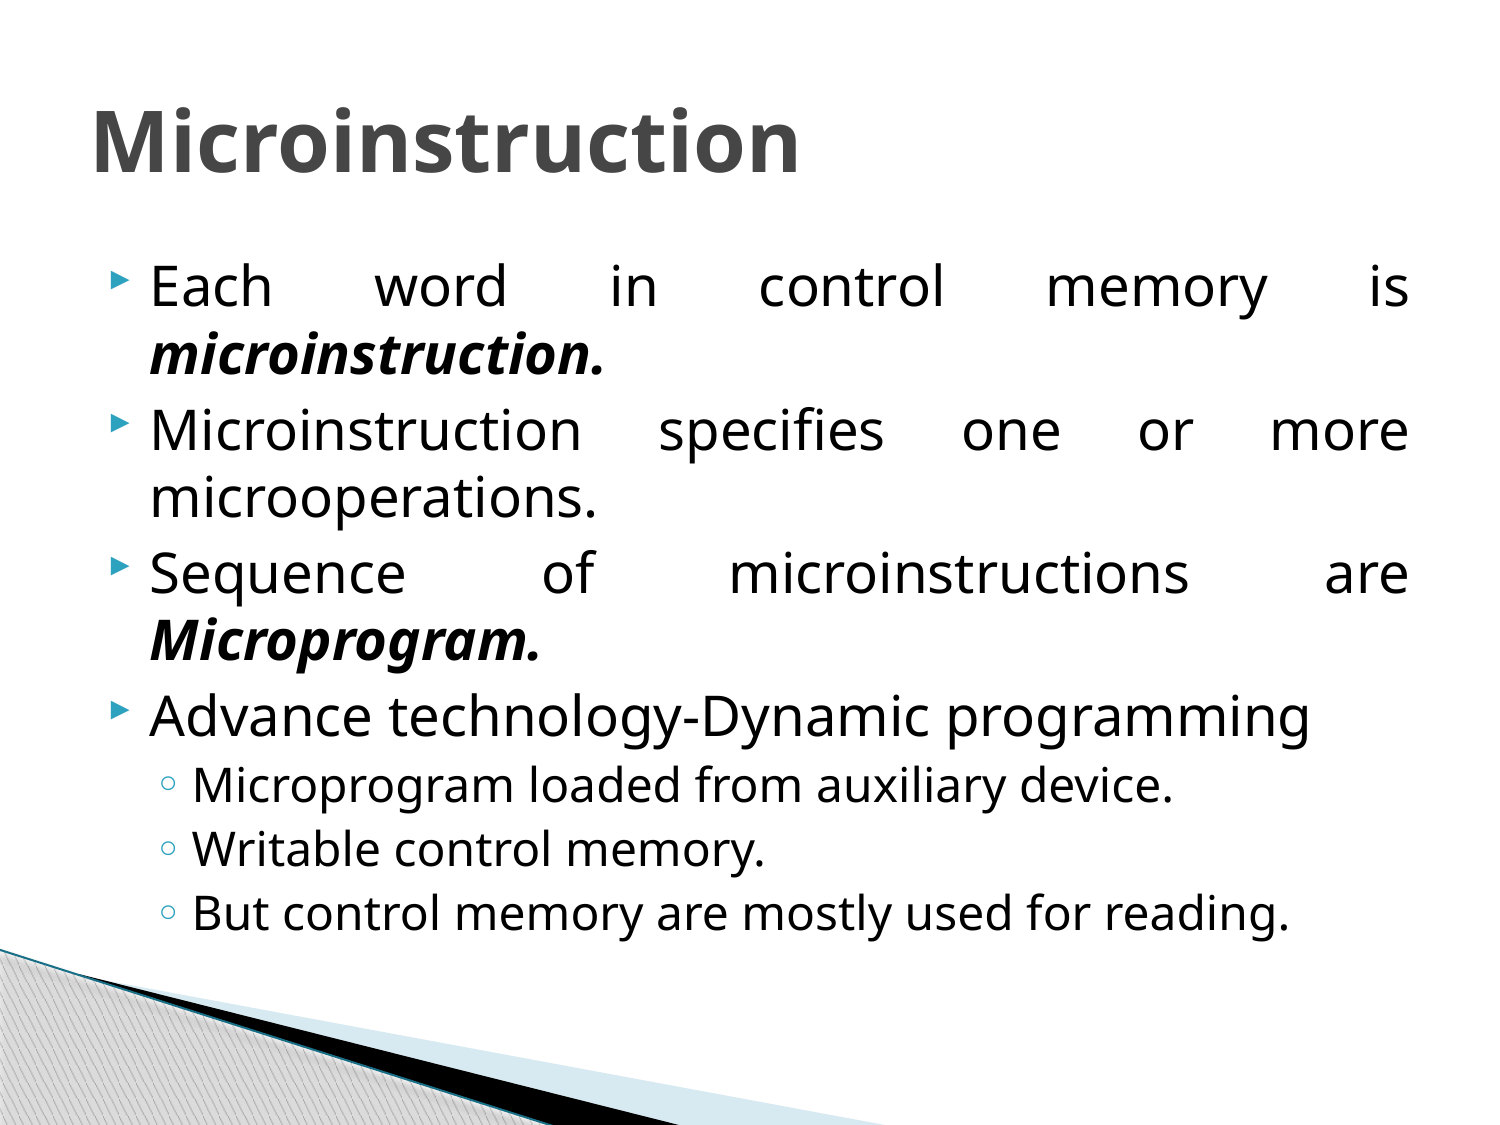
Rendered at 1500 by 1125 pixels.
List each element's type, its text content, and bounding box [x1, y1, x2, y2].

list Each word in control memory is microinstruction. Microinstruction specifies one or more microoperations. Sequence of microinstructions are Microprogram. Advance technology-Dynamic programming Microprogram loaded from auxiliary device. Writable control memory. But control memory are mostly used for reading. [75, 243, 1425, 986]
title Microinstruction [75, 45, 1425, 233]
